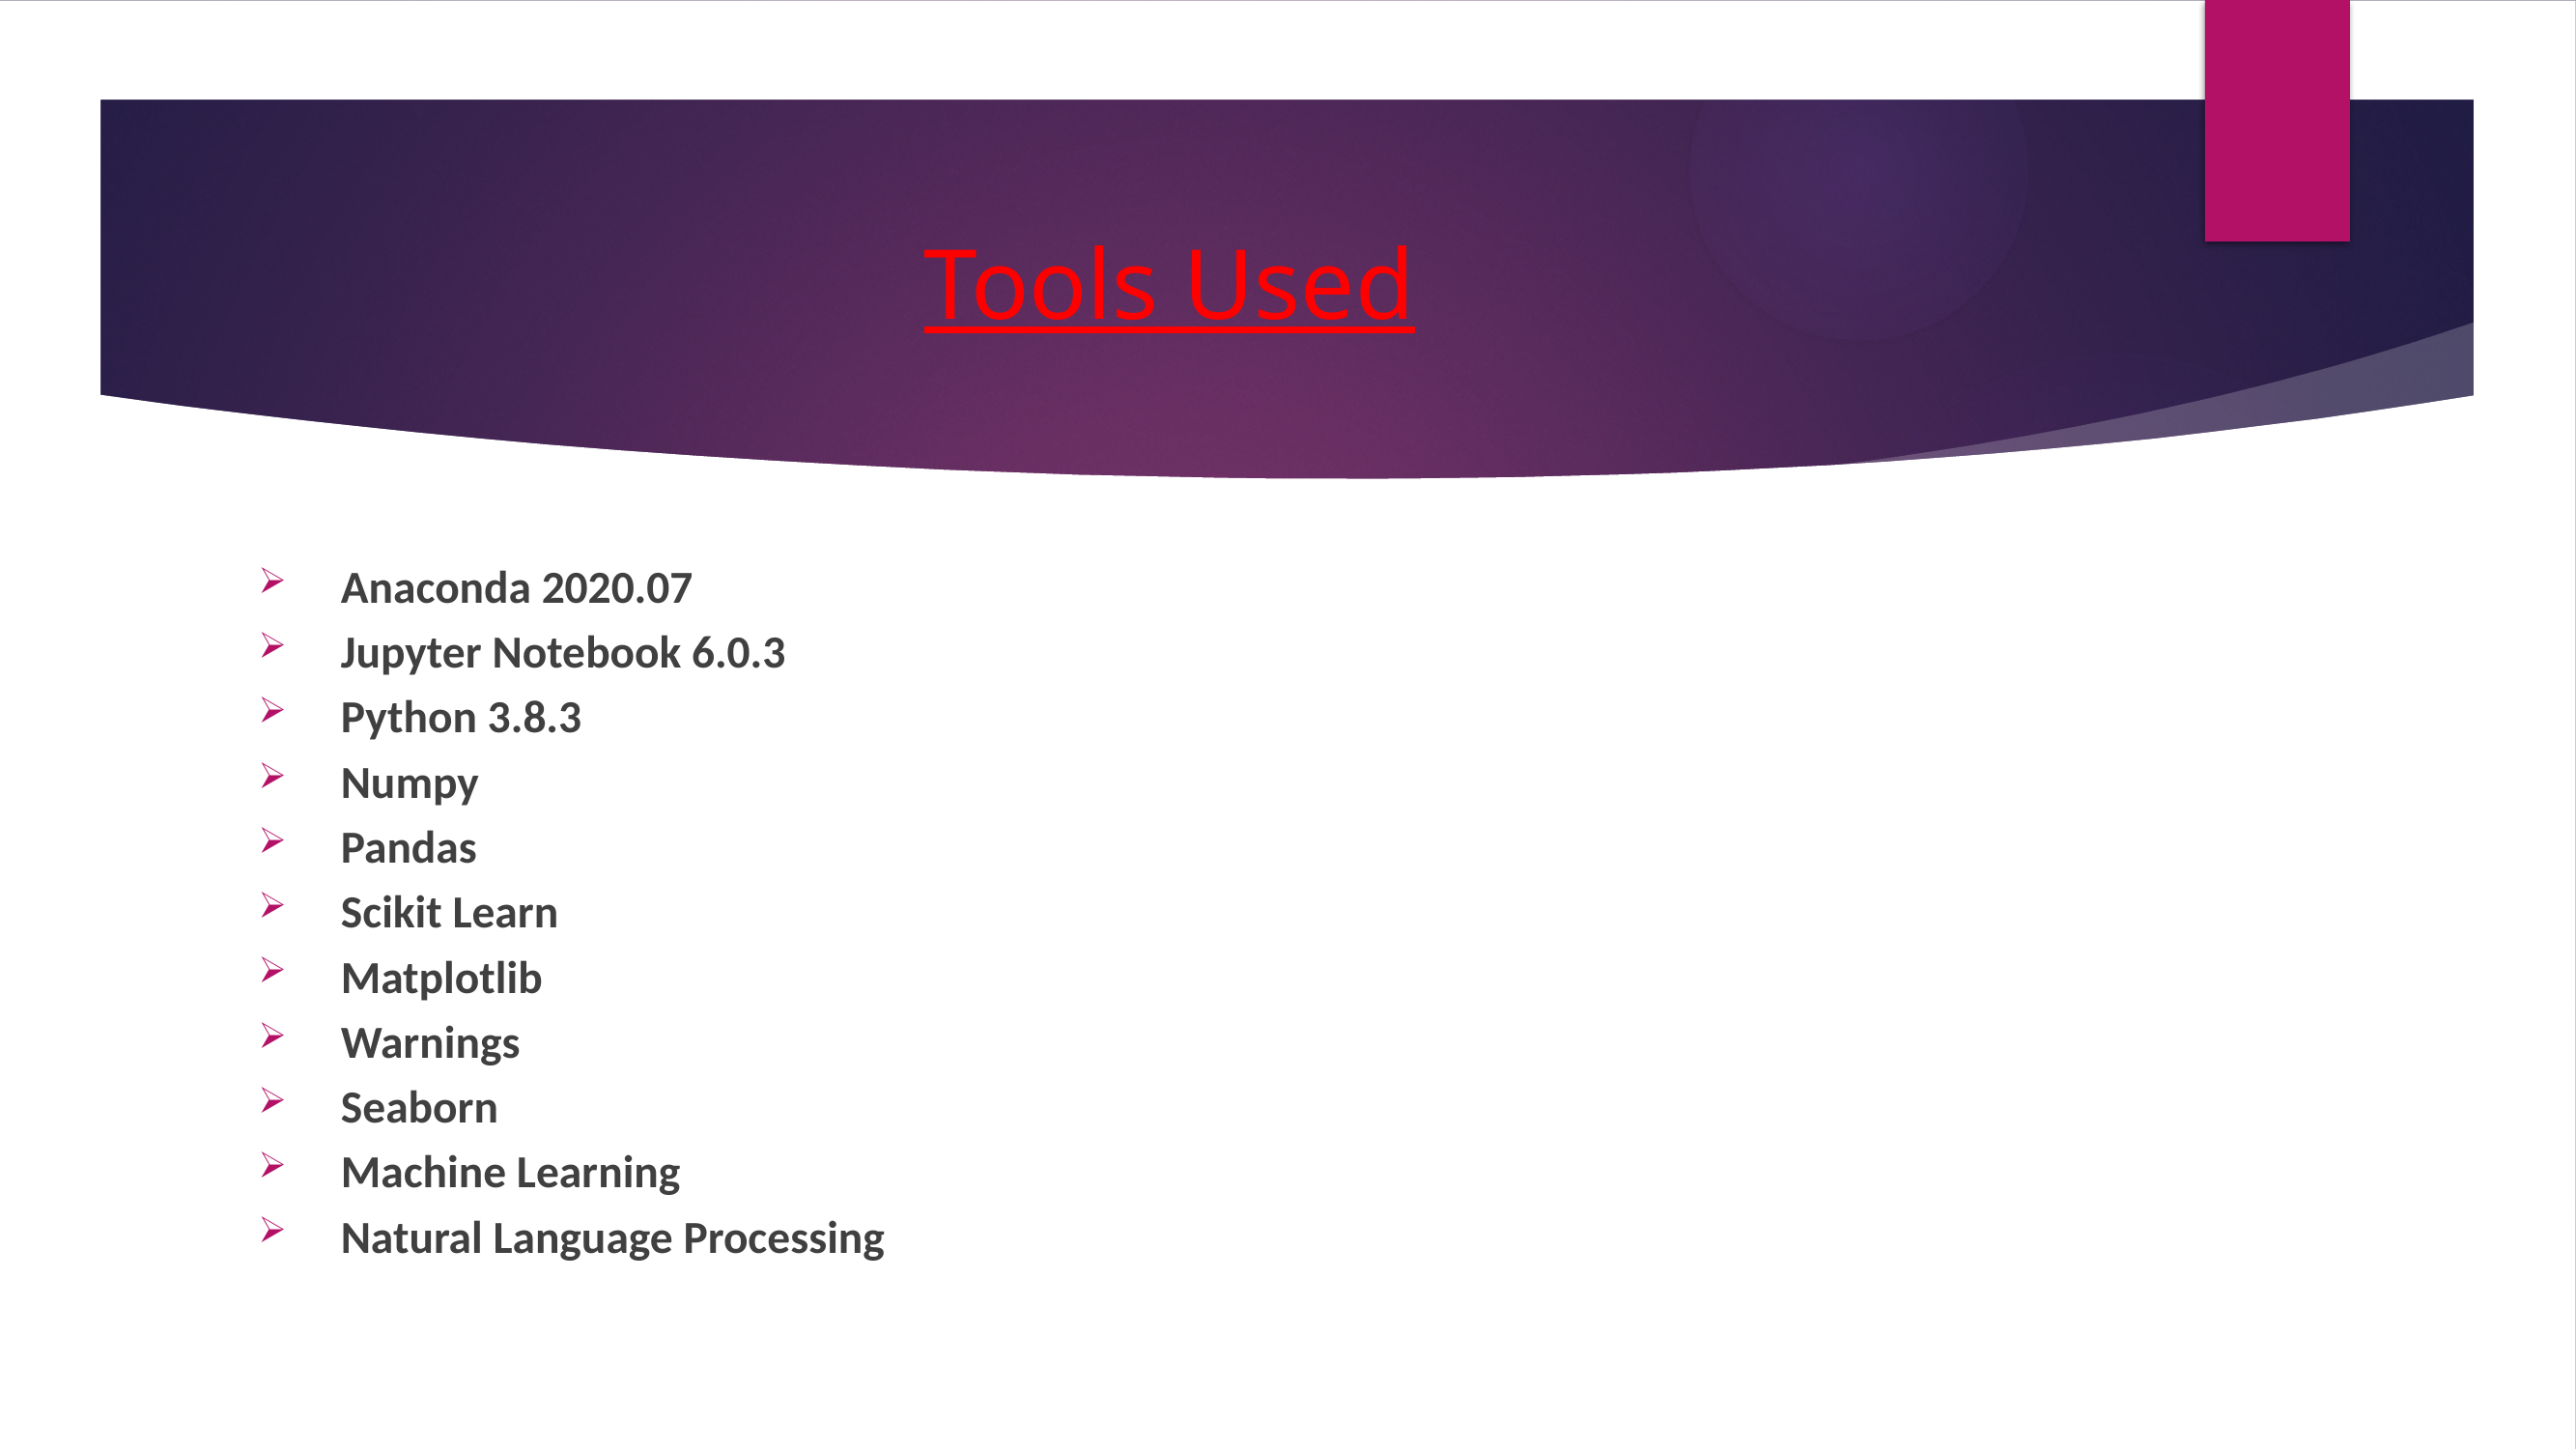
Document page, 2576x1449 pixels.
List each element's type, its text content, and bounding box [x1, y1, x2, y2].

list Anaconda 2020.07 Jupyter Notebook 6.0.3 Python 3.8.3 Numpy Pandas Scikit Learn Matplotlib Warnings Seaborn Machine Learning Natural Language Processing [243, 550, 2109, 1272]
title Tools Used [243, 205, 2095, 355]
